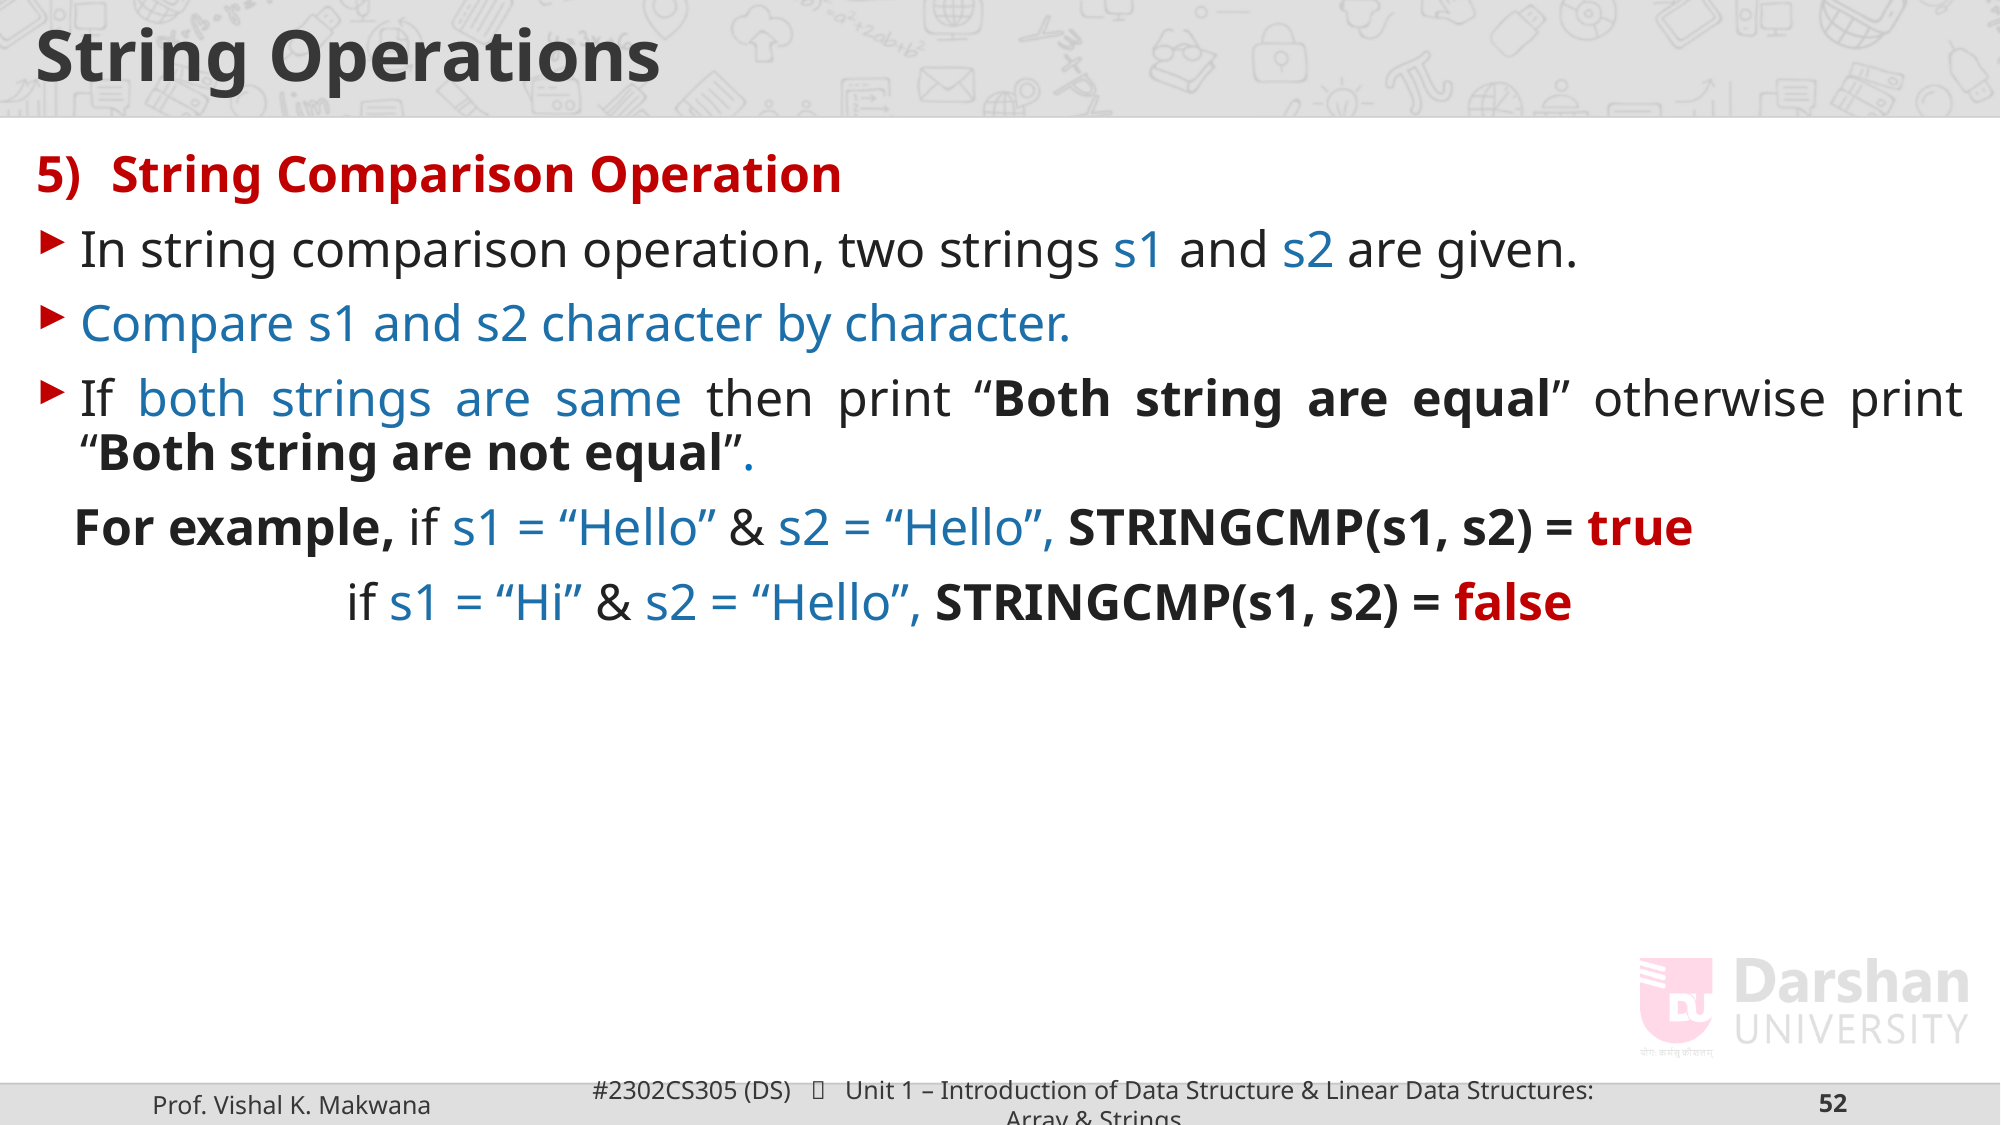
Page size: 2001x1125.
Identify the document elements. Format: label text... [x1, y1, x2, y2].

title String Operations [0, 0, 2000, 117]
list String Comparison Operation In string comparison operation, two strings s1 and s2 are given. Compare s1 and s2 character by character. If both strings are same then print “Both string are equal” otherwise print “Both string are not equal”. For example, if s1 = “Hello” & s2 = “Hello”, STRINGCMP(s1, s2) = true if s1 = “Hi” & s2 = “Hello”, STRINGCMP(s1, s2) = false [21, 141, 1979, 1069]
